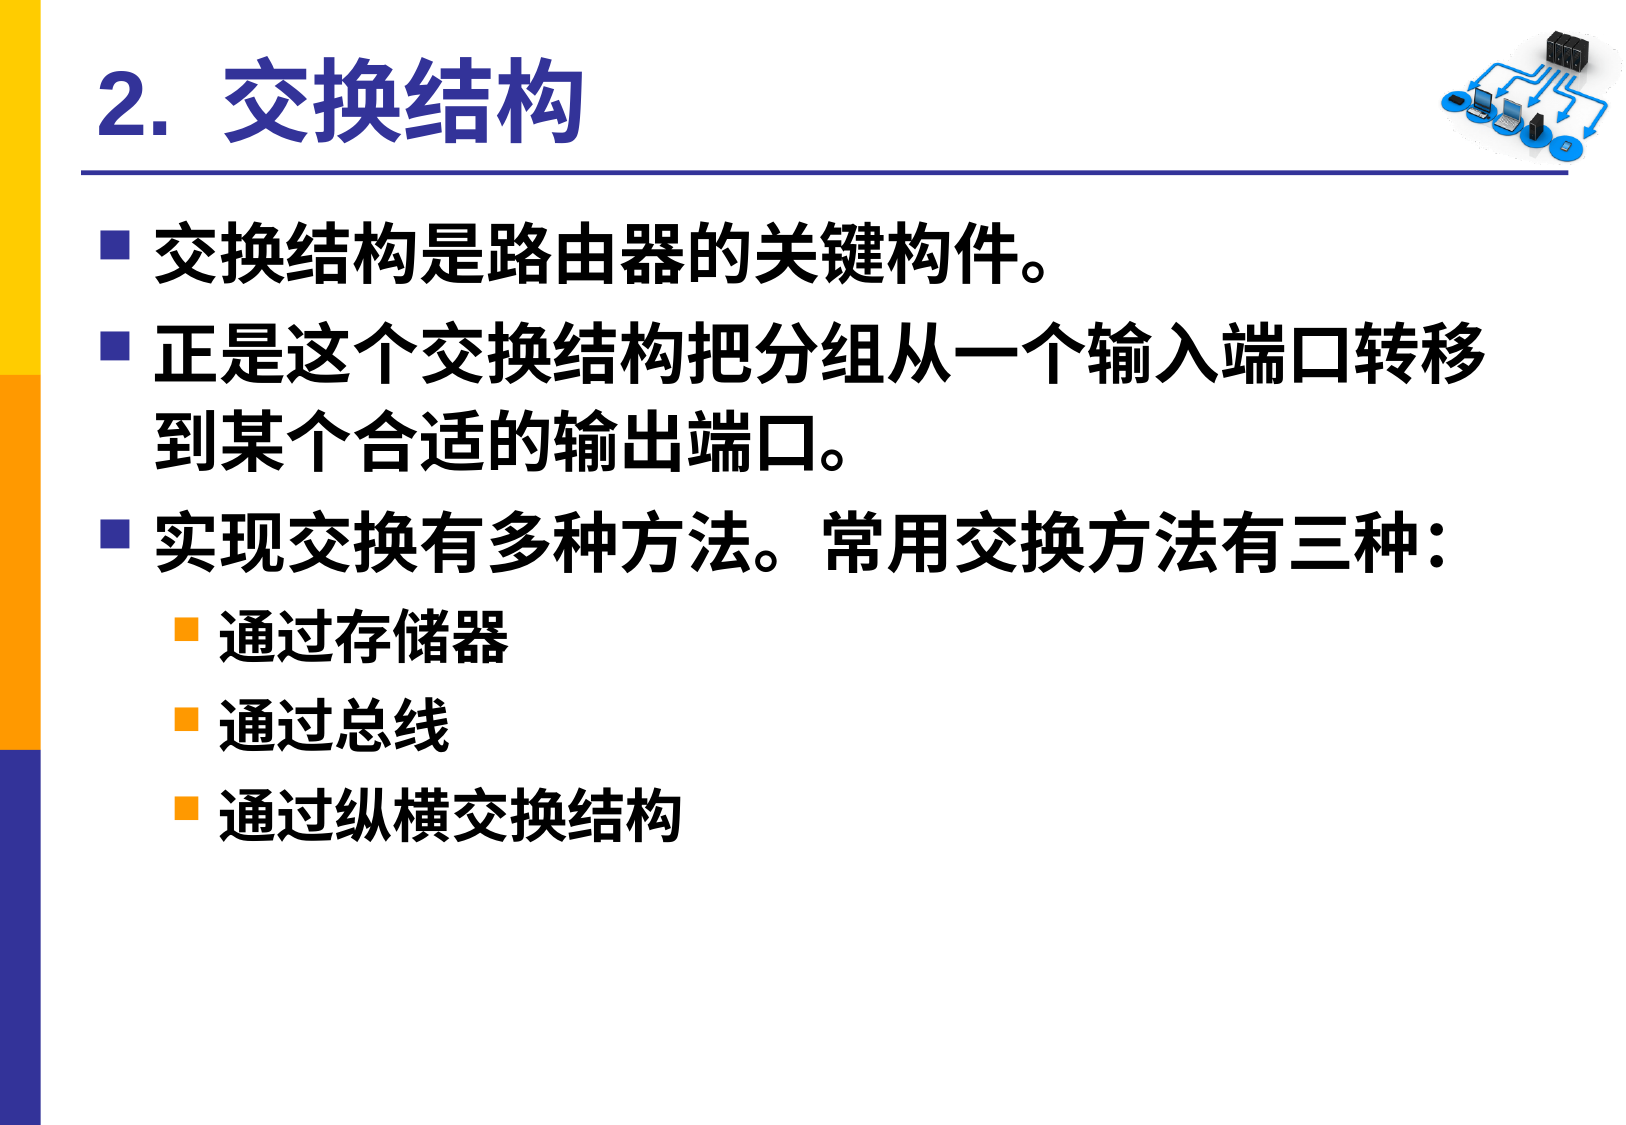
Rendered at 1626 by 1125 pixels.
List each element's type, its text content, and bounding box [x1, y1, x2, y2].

list 交换结构是路由器的关键构件。 正是这个交换结构把分组从一个输入端口转移到某个合适的输出端口。 实现交换有多种方法。常用交换方法有三种： 通过存储器 通过总线 通过纵横交换结构 [81, 196, 1569, 1006]
title 2. 交换结构 [81, 30, 1569, 161]
picture [1438, 30, 1624, 165]
